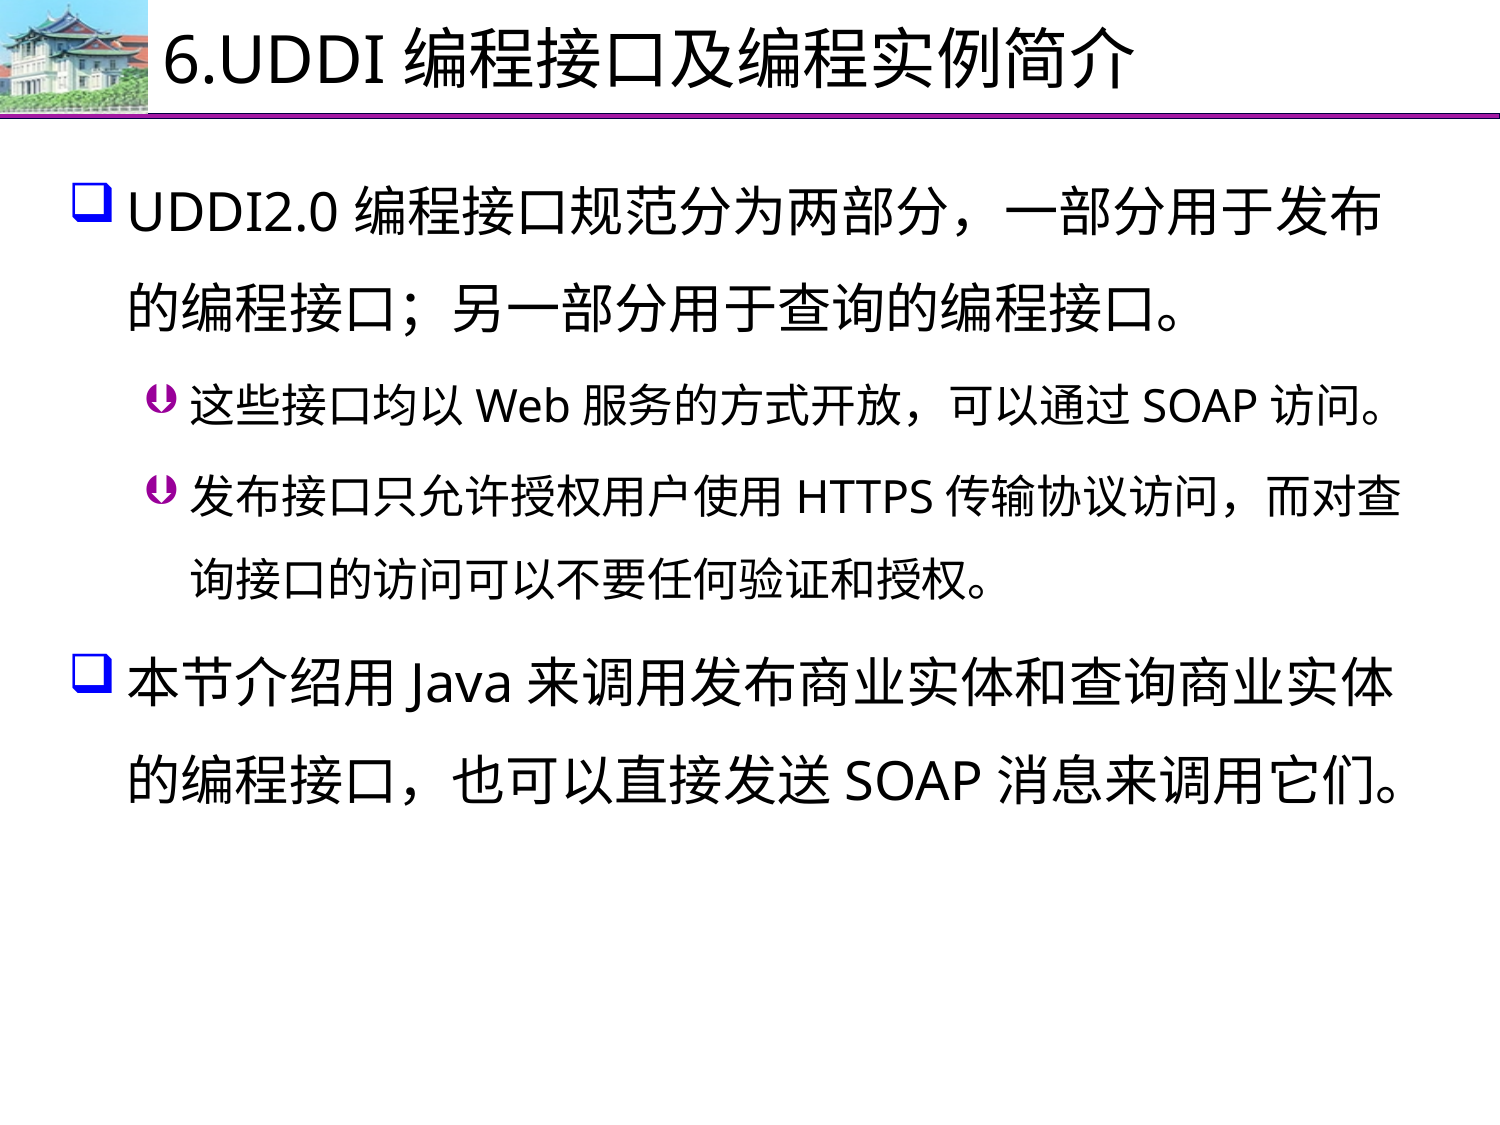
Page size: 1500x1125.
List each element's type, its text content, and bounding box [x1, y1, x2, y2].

title 6.UDDI编程接口及编程实例简介 [147, 0, 1500, 114]
picture [0, 0, 147, 114]
list UDDI2.0编程接口规范分为两部分，一部分用于发布的编程接口；另一部分用于查询的编程接口。 这些接口均以Web服务的方式开放，可以通过SOAP访问。 发布接口只允许授权用户使用HTTPS传输协议访问，而对查询接口的访问可以不要任何验证和授权。 本节介绍用Java来调用发布商业实体和查询商业实体的编程接口，也可以直接发送SOAP消息来调用它们。 [53, 137, 1425, 1035]
